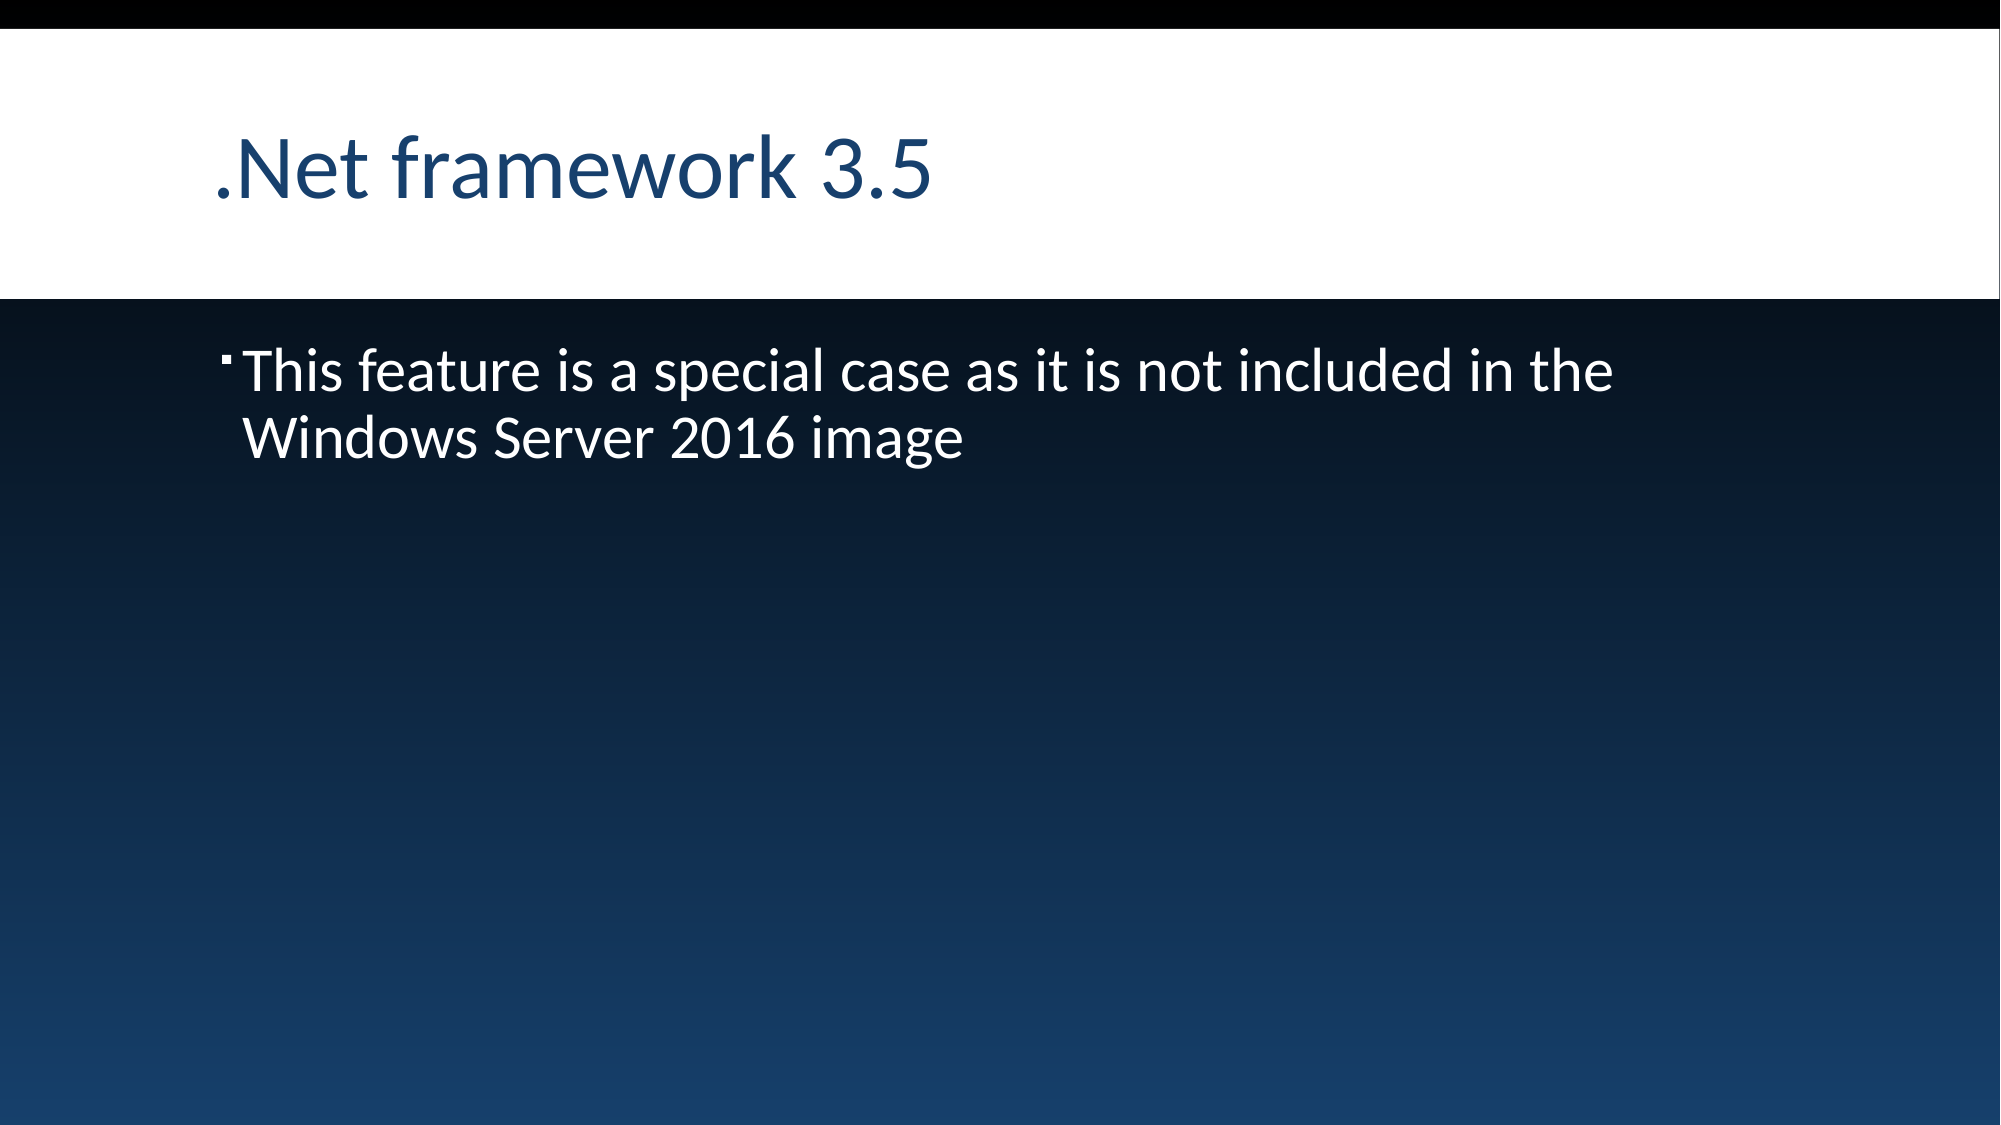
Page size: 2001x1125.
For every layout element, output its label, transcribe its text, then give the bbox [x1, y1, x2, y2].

title .Net framework 3.5 [197, 46, 1803, 295]
list This feature is a special case as it is not included in the Windows Server 2016 image [197, 329, 1803, 1020]
